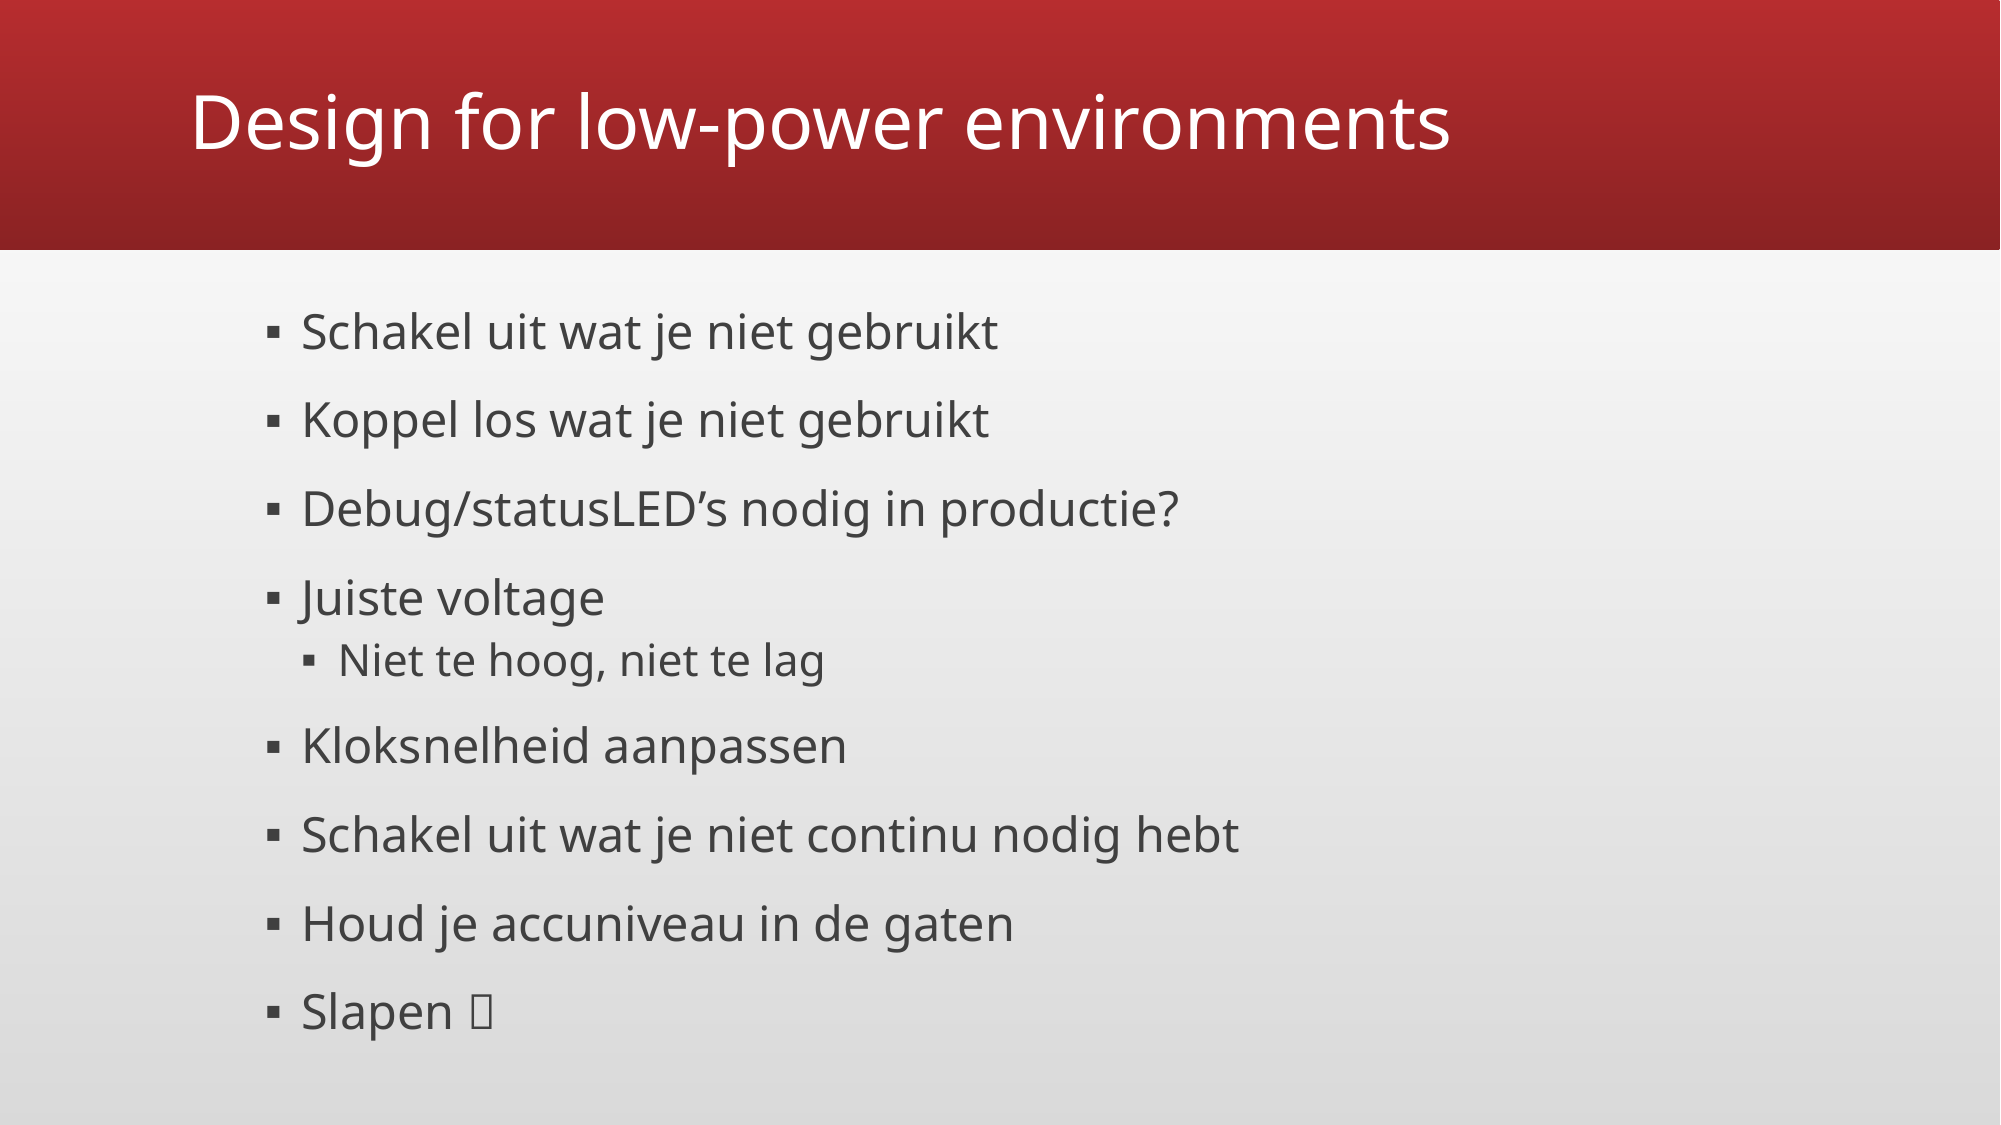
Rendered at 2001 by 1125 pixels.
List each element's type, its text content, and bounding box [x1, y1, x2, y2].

title Design for low-power environments [174, 16, 1825, 234]
list Schakel uit wat je niet gebruikt Koppel los wat je niet gebruikt Debug/statusLED’s nodig in productie? Juiste voltage Niet te hoog, niet te lag Kloksnelheid aanpassen Schakel uit wat je niet continu nodig hebt Houd je accuniveau in de gaten Slapen  [249, 299, 1750, 1050]
